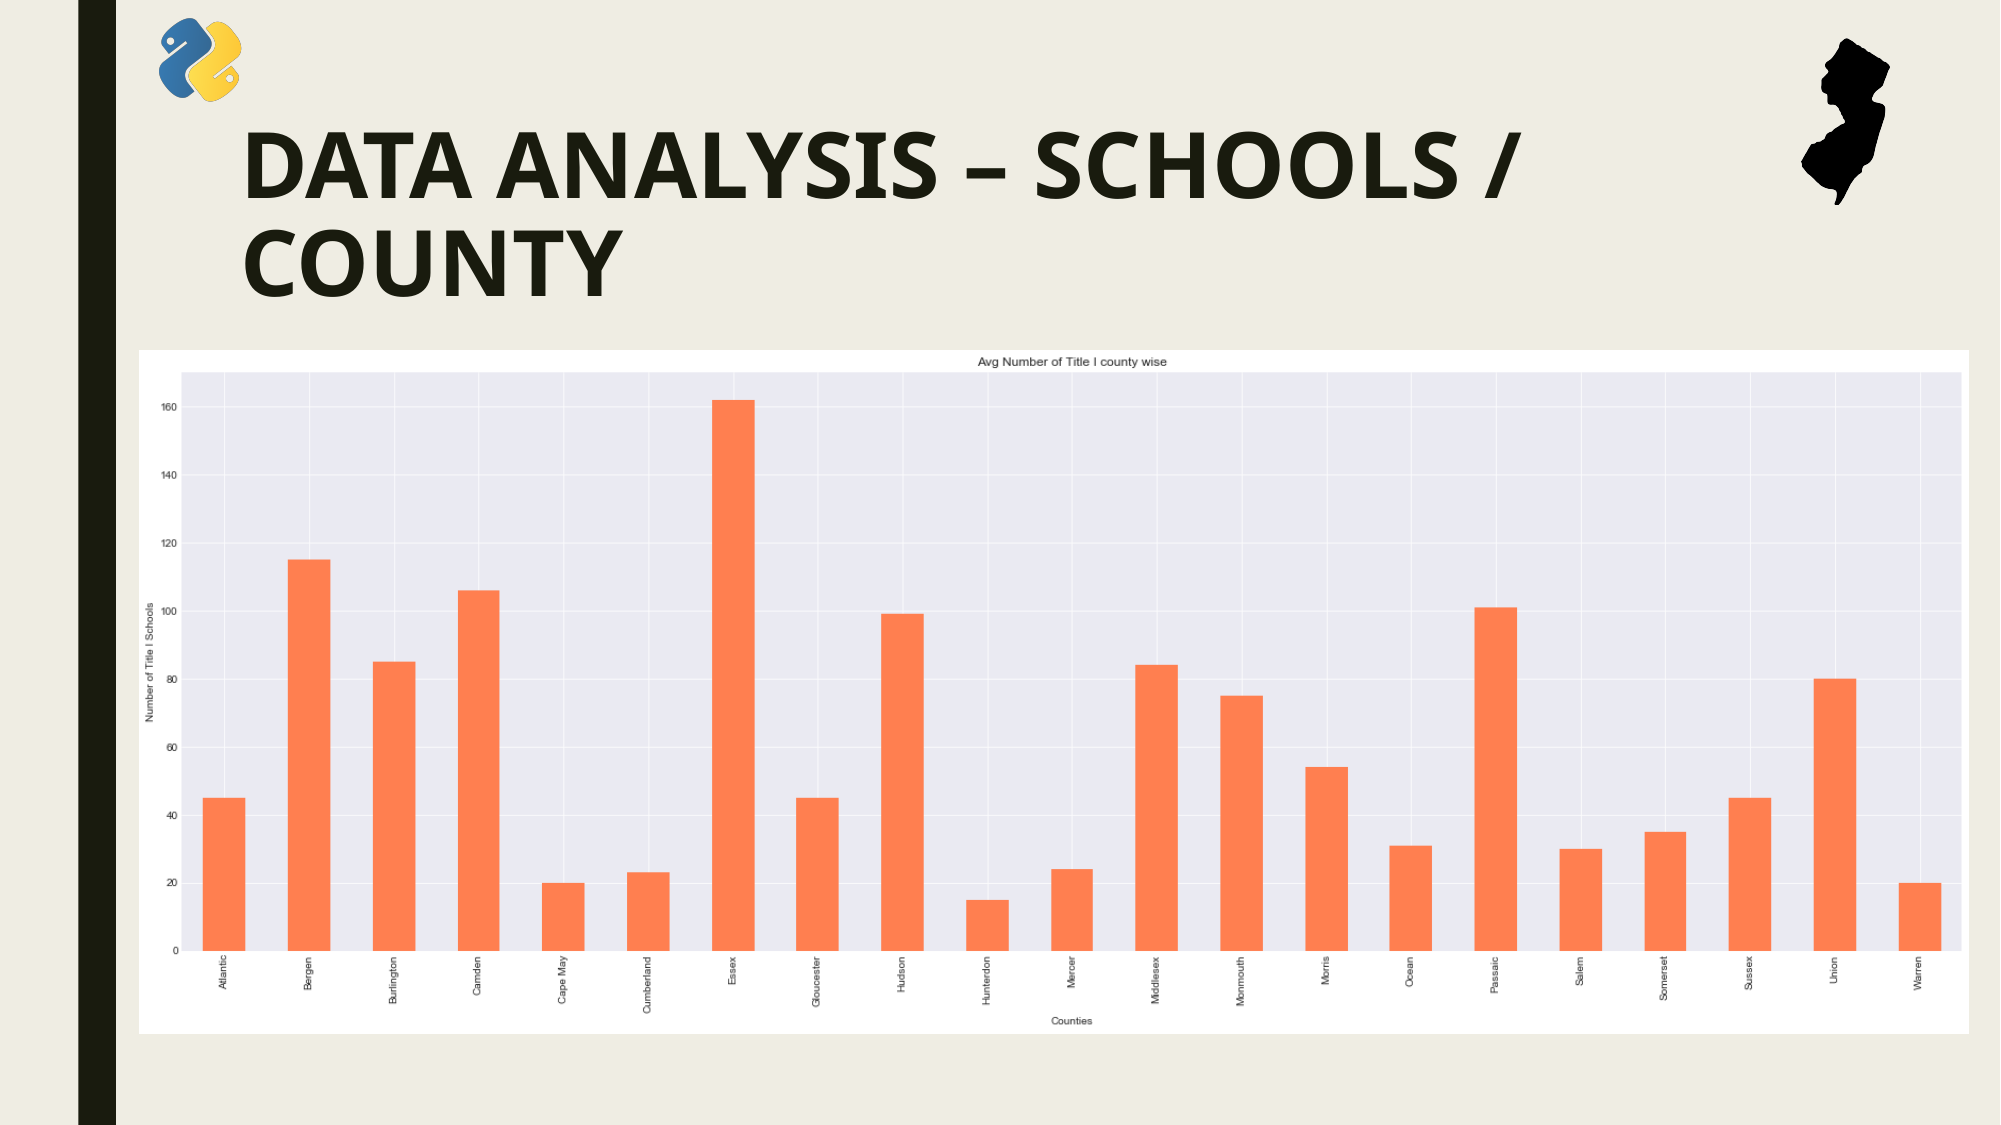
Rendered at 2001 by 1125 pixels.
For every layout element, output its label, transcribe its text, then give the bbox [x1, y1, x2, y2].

picture [139, 350, 1969, 1034]
title DATA ANALYSIS – SCHOOLS / COUNTY [225, 112, 1800, 238]
picture [1801, 37, 1969, 205]
picture [140, 0, 260, 120]
